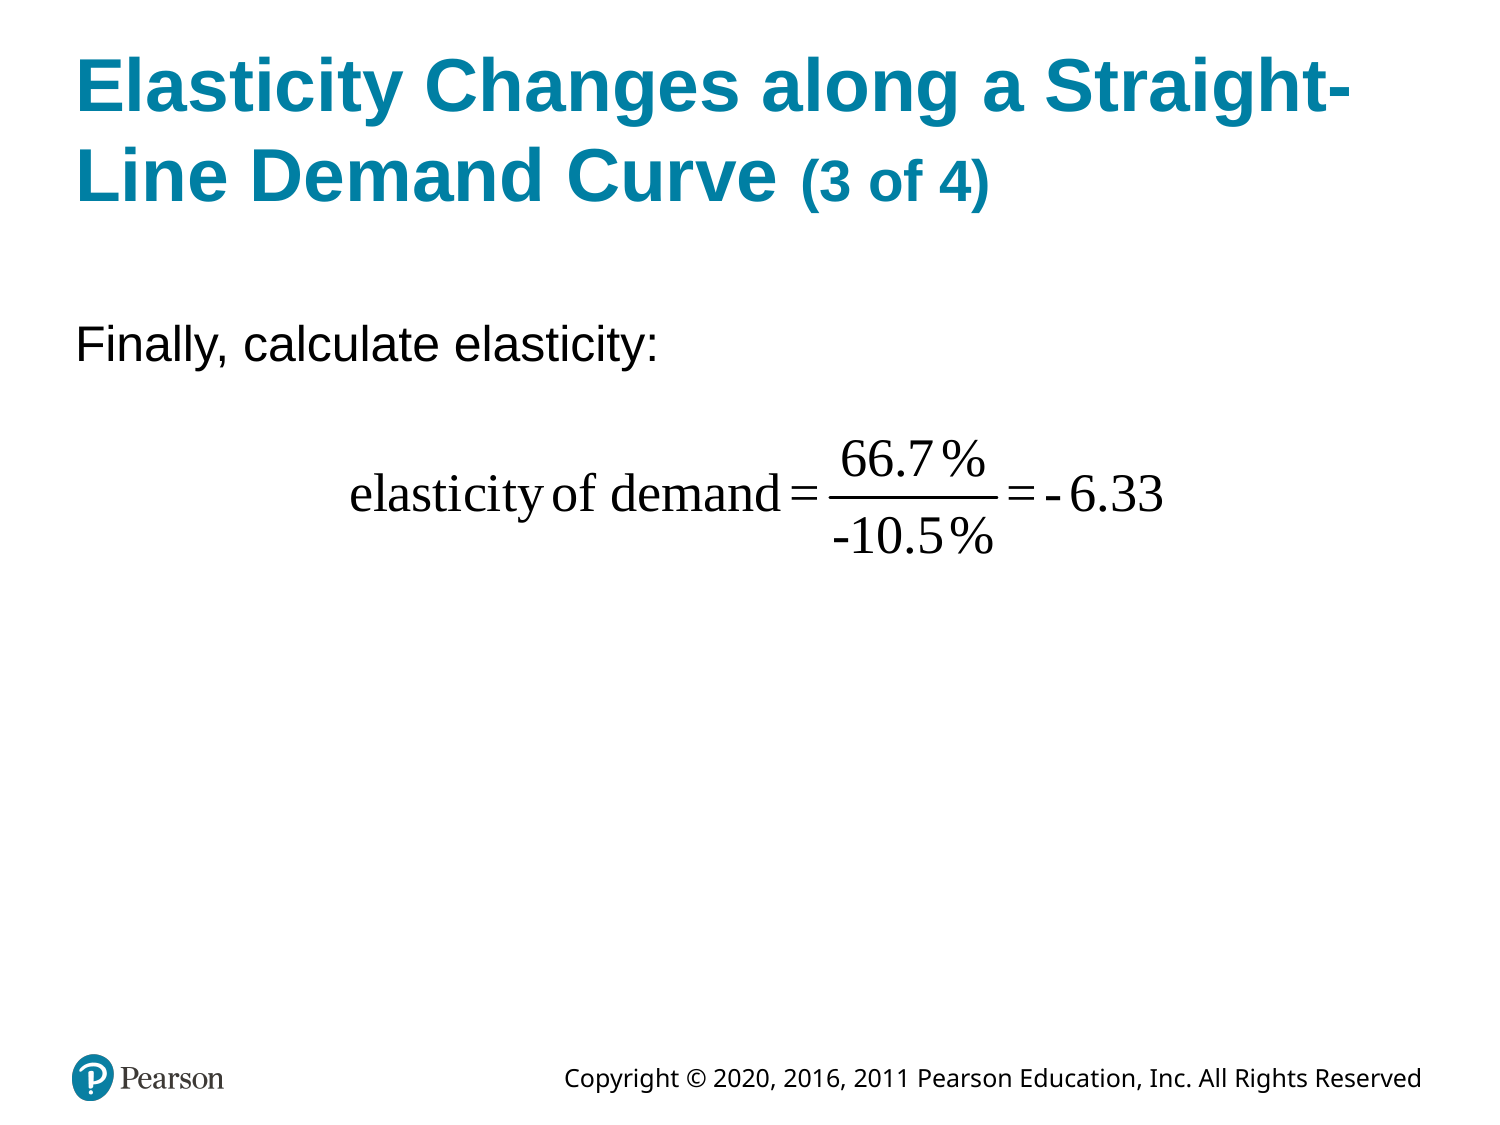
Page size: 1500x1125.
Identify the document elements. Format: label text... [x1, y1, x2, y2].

picture [80, 1063, 106, 1088]
picture [72, 1054, 88, 1070]
picture [72, 1087, 83, 1101]
picture [98, 1054, 224, 1101]
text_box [341, 424, 1171, 580]
list Finally, calculate elasticity: [75, 310, 1422, 949]
title Elasticity Changes along a Straight-Line Demand Curve (3 of 4) [75, 51, 1425, 217]
